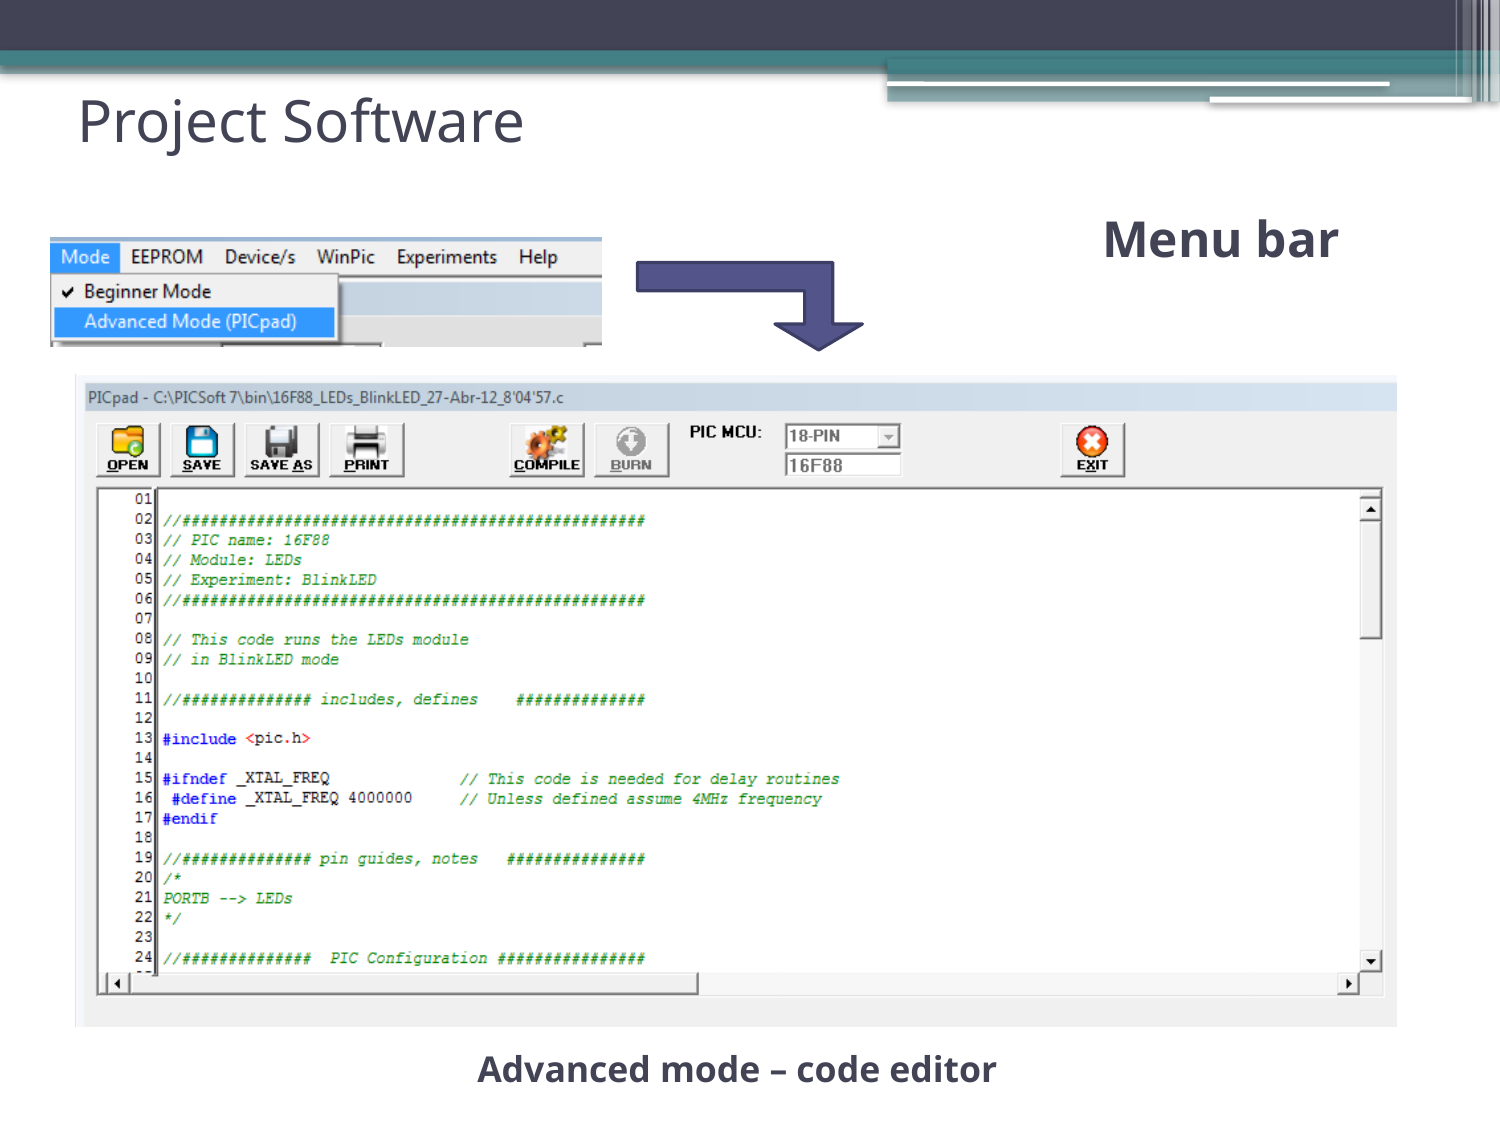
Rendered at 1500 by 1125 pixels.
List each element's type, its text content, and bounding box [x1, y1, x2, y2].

text_box [635, 260, 864, 352]
picture [49, 237, 602, 348]
text_box Advanced mode – code editor [462, 1036, 1025, 1113]
title Project Software [62, 75, 588, 163]
picture [74, 374, 1398, 1027]
text_box Menu bar [1087, 199, 1388, 275]
